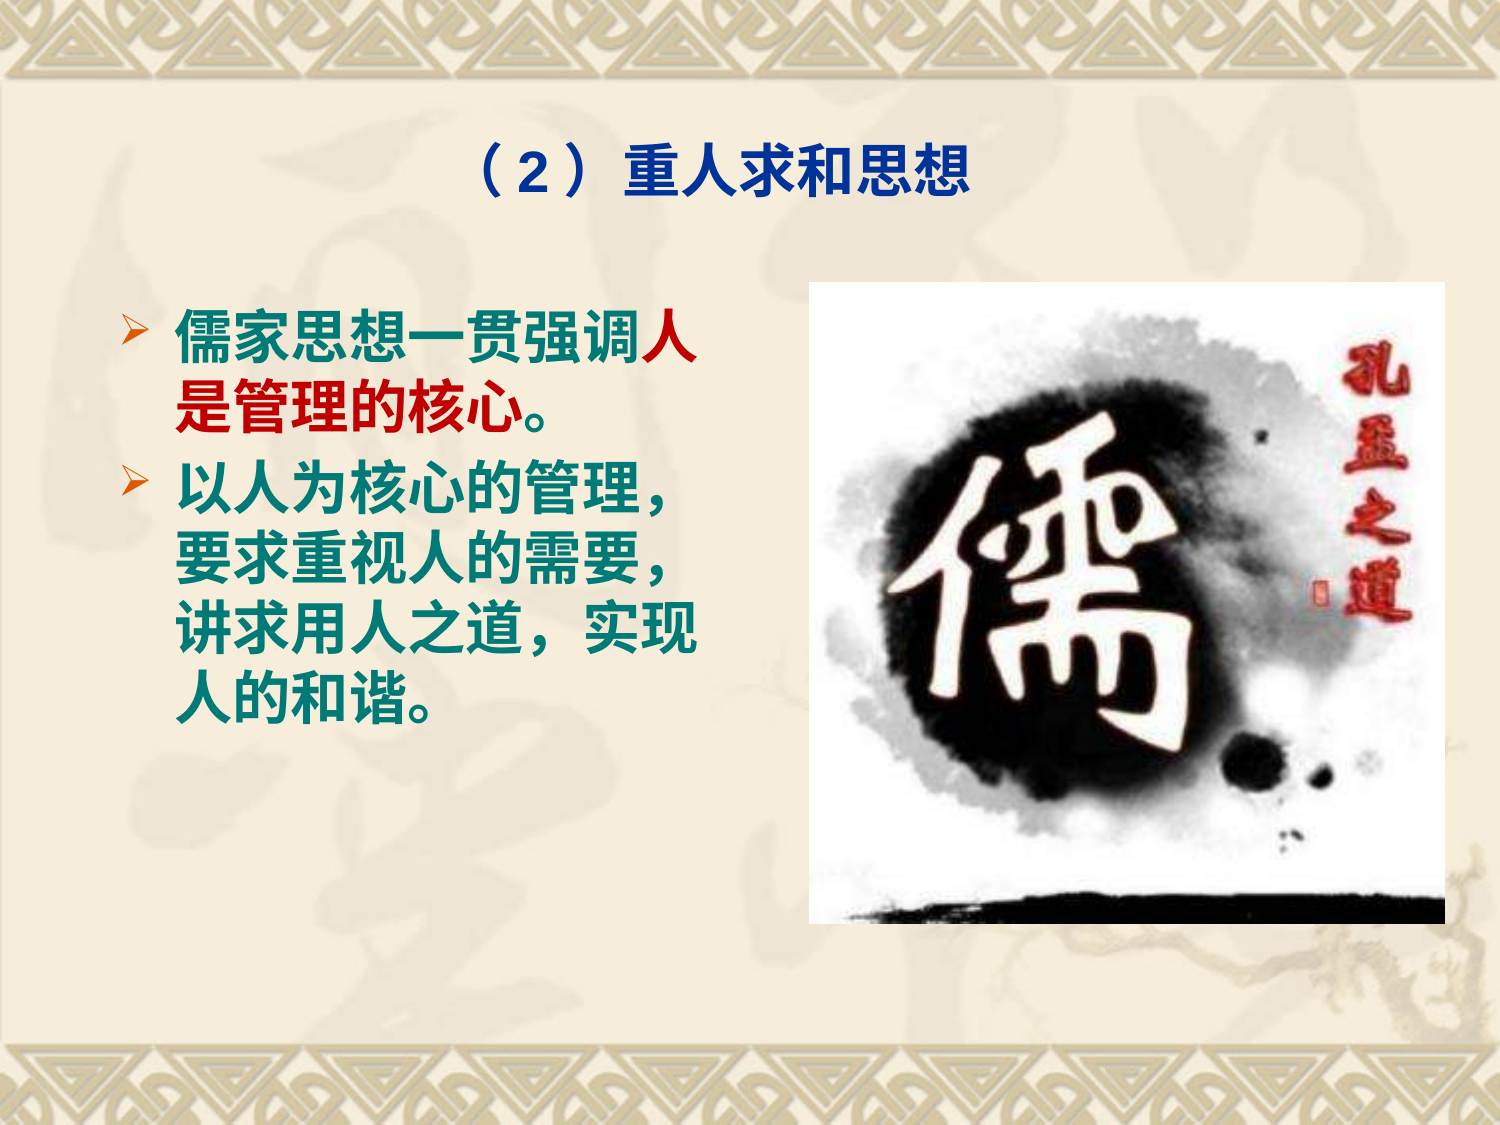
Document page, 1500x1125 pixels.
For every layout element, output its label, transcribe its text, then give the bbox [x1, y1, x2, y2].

list 儒家思想一贯强调人是管理的核心。 以人为核心的管理，要求重视人的需要，讲求用人之道，实现人的和谐。 [103, 292, 757, 813]
title （2）重人求和思想 [53, 113, 1365, 225]
picture [0, 0, 1500, 1125]
